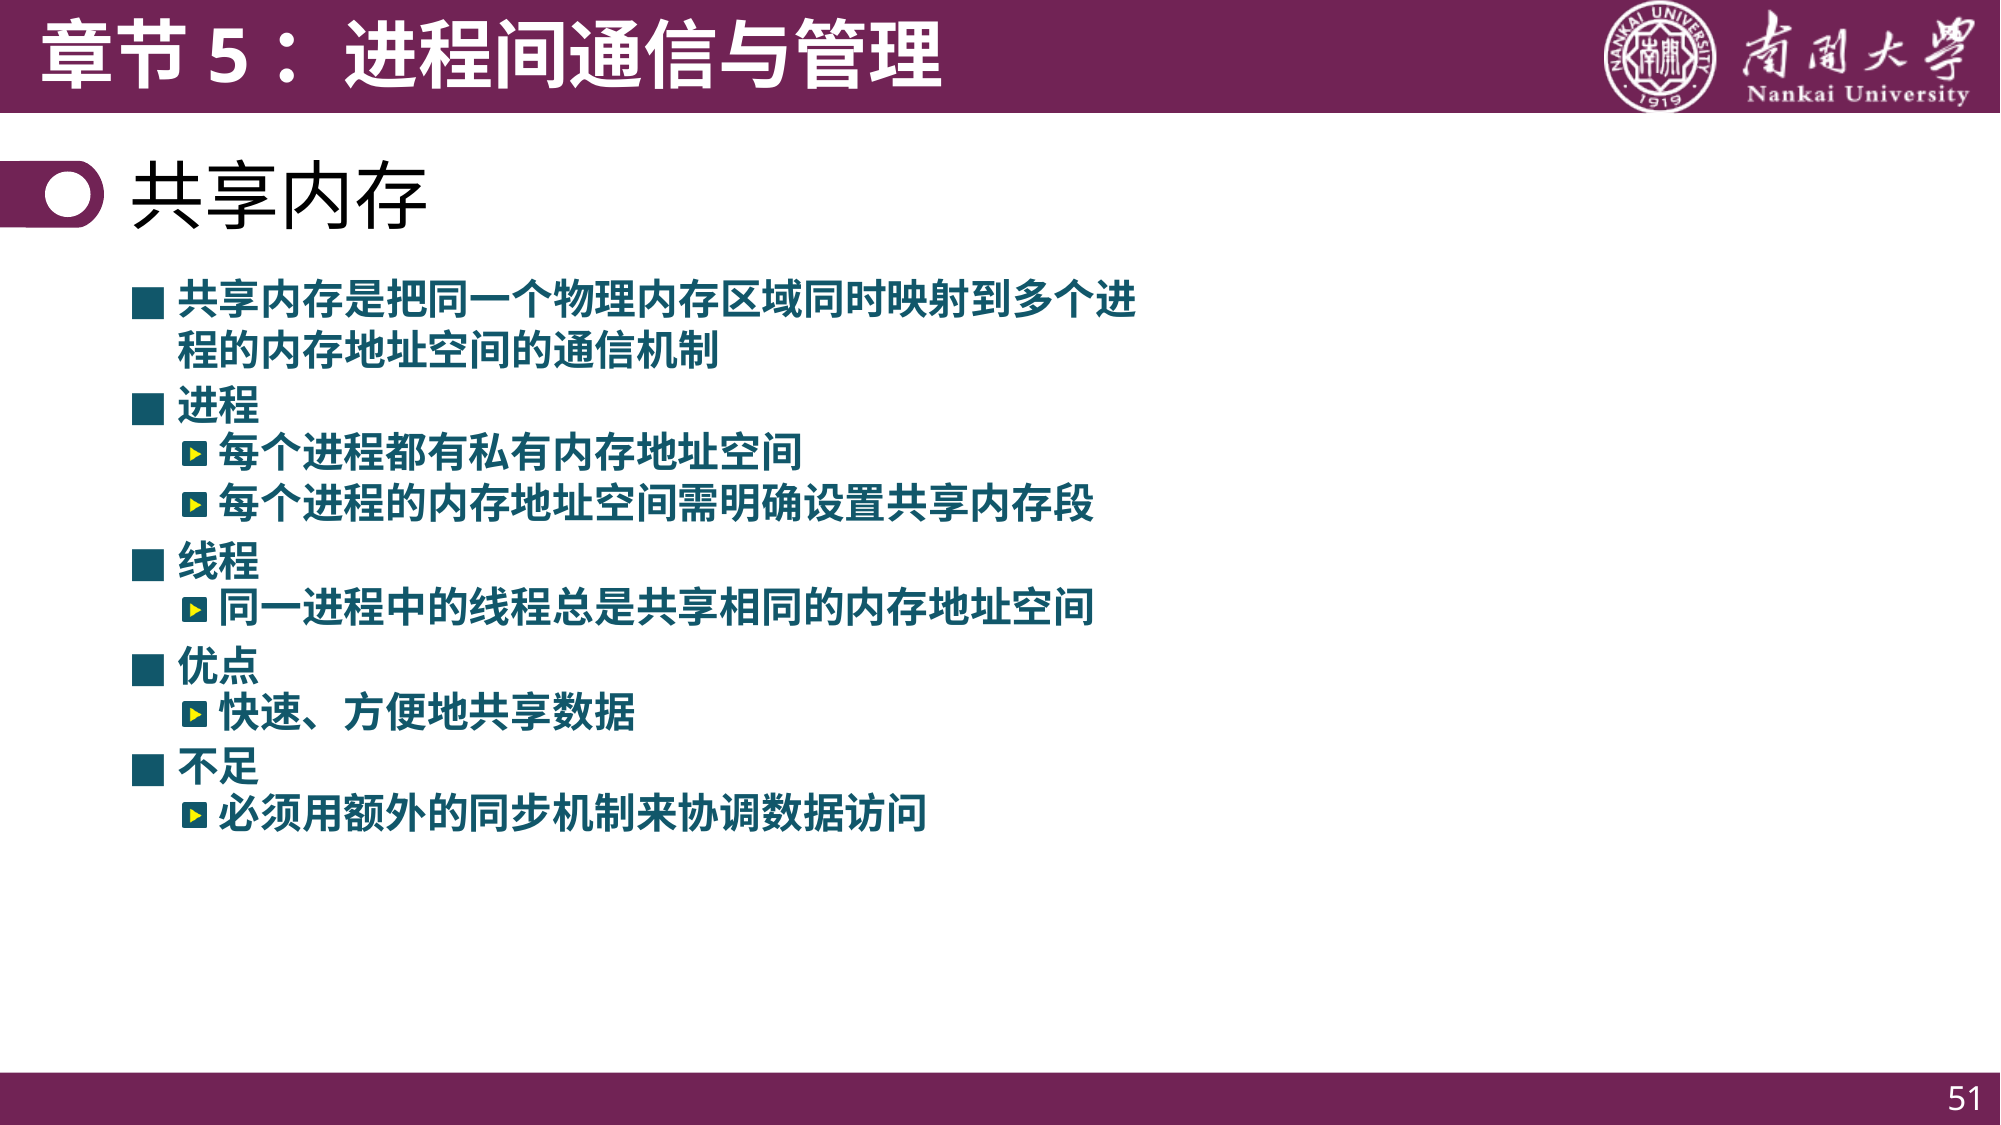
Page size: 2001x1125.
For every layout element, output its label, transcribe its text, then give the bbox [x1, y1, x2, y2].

slide_number 51 [1533, 1074, 2000, 1125]
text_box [113, 371, 1293, 536]
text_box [113, 265, 1159, 370]
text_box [113, 526, 1136, 633]
title 共享内存 [114, 143, 1886, 255]
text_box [113, 631, 667, 732]
picture [1604, 0, 2001, 118]
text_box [113, 732, 972, 839]
